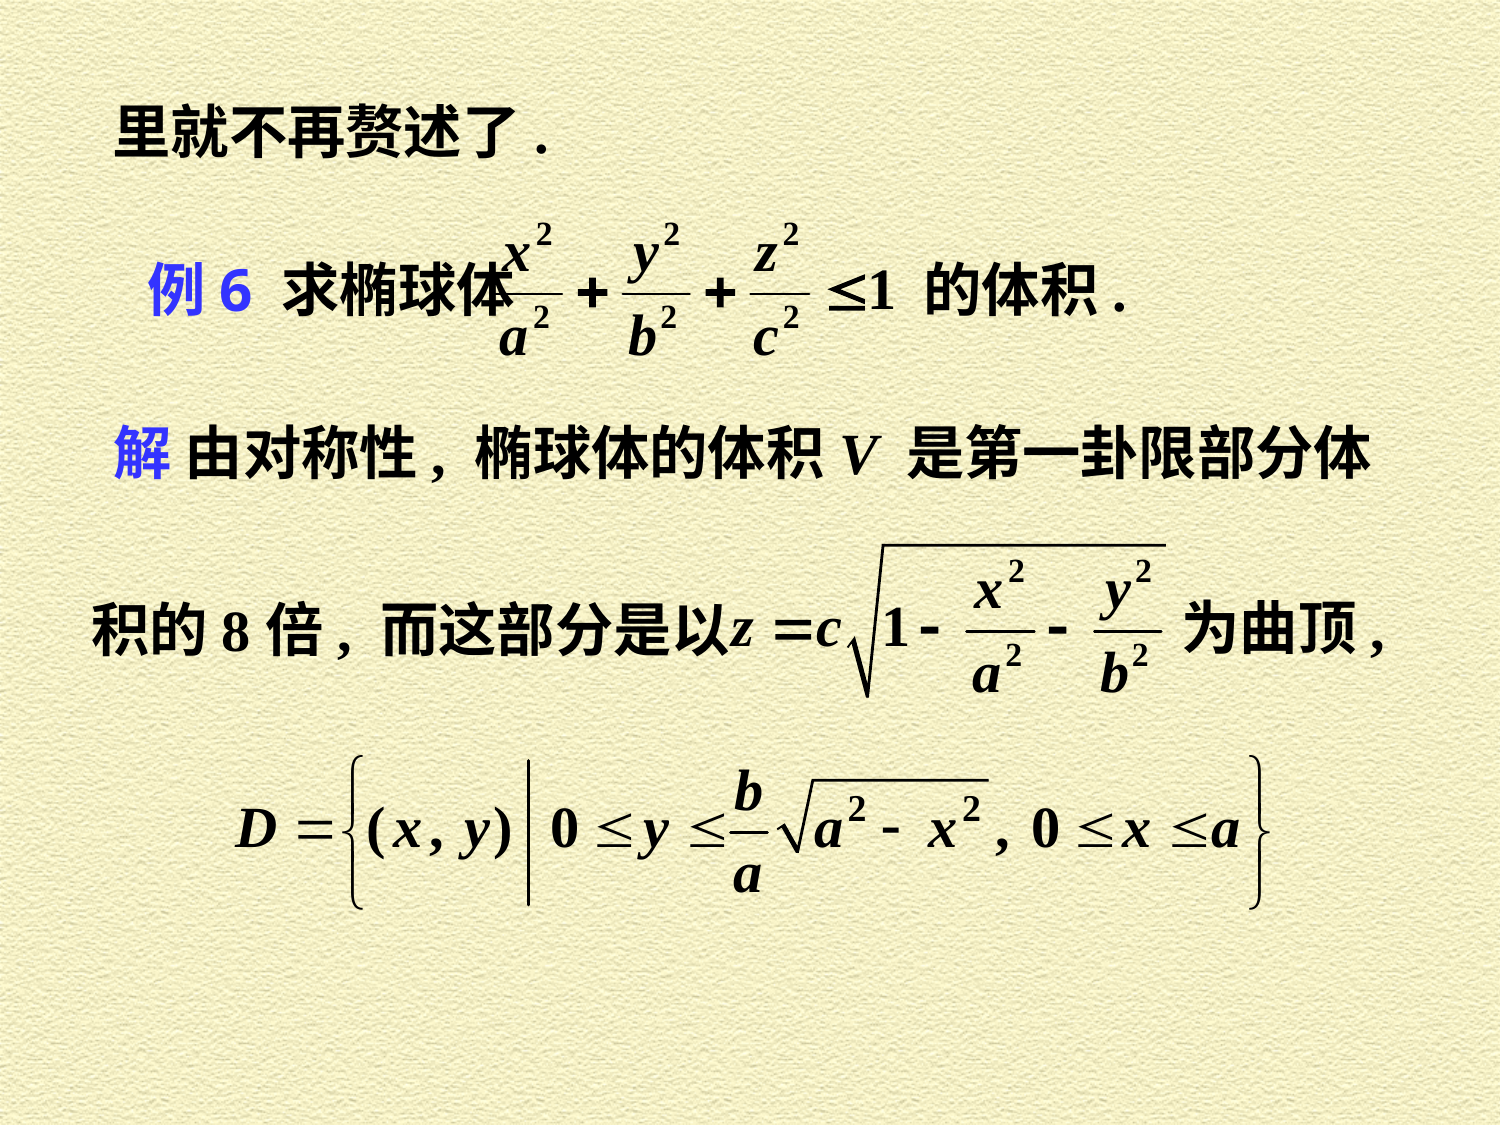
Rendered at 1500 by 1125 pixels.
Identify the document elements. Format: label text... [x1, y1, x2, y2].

picture [0, 0, 1500, 1125]
text_box 解 由对称性, 椭球体的体积 V 是第一卦限部分体 [98, 409, 1401, 494]
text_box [95, 538, 1409, 703]
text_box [97, 213, 1273, 362]
text_box 里就不再赘述了. [97, 87, 580, 173]
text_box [229, 751, 1277, 914]
